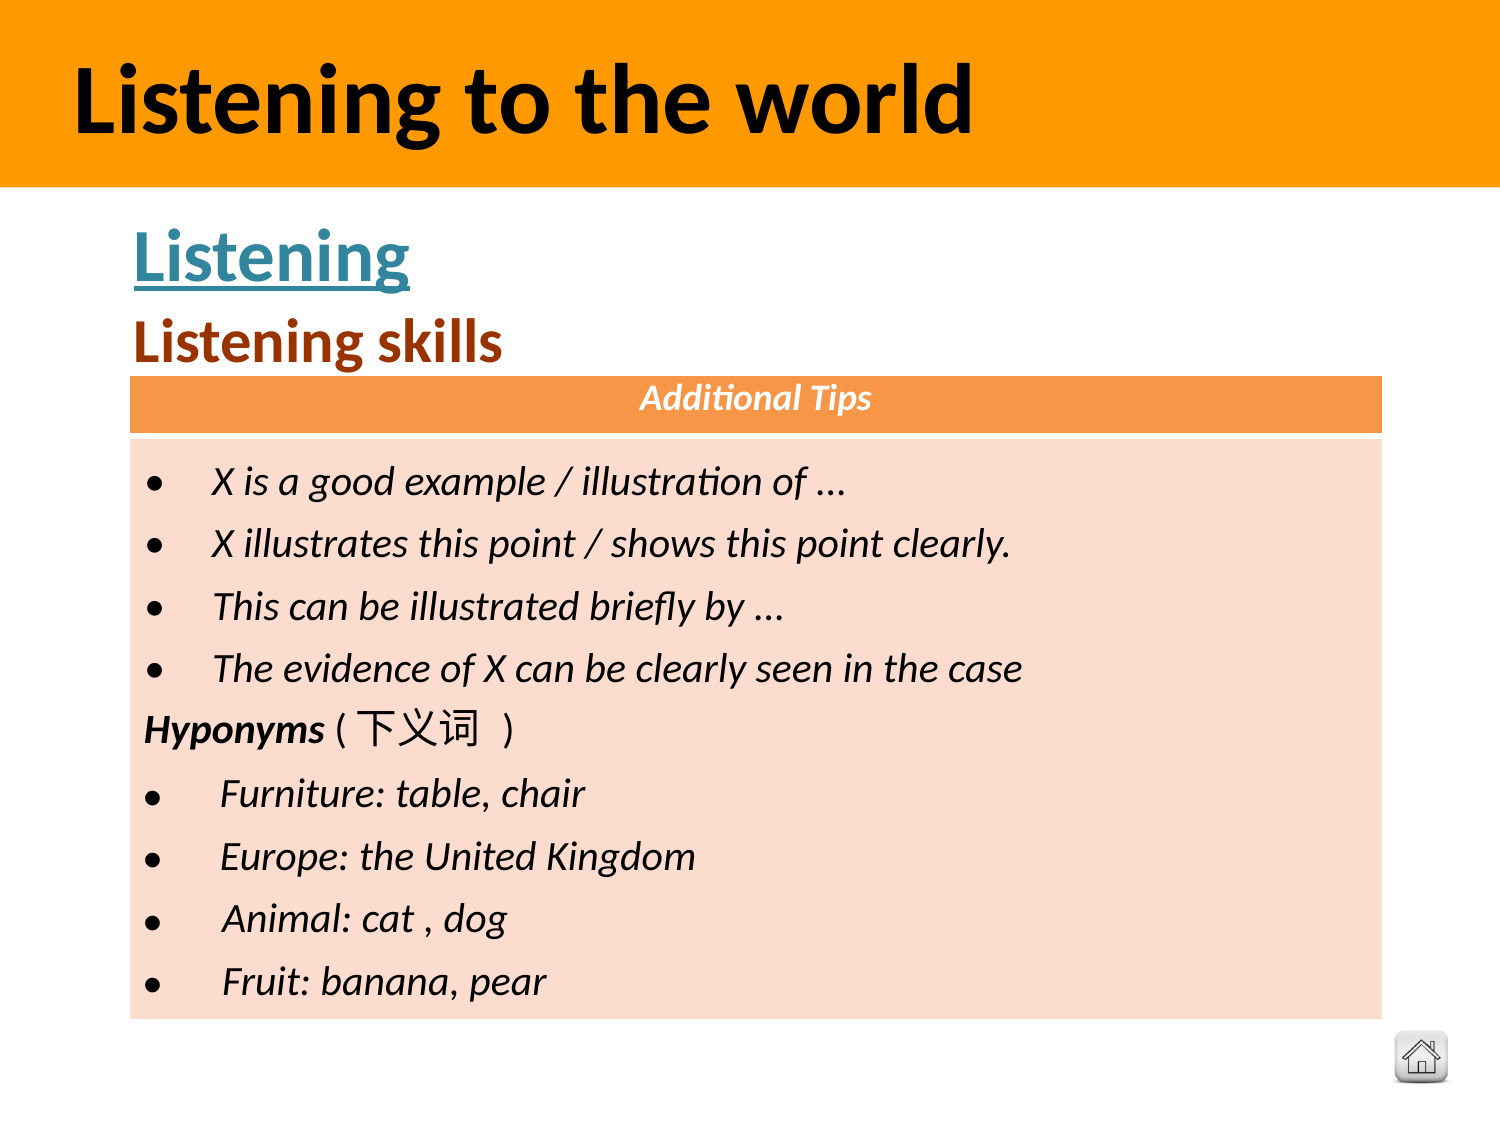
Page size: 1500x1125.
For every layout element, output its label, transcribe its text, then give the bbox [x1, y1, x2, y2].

table_cell • X is a good example / illustration of ... • X illustrates this point / shows this point clearly. • This can be illustrated briefly by ... • The evidence of X can be clearly seen in the case Hyponyms (下义词 ) Furniture: table, chair Europe: the United Kingdom Animal: cat , dog Fruit: banana, pear [130, 439, 1382, 1019]
picture [1382, 1019, 1460, 1097]
text_box Listening skills [118, 292, 764, 383]
text_box Listening to the world [0, 0, 1500, 190]
table_header Additional Tips [130, 376, 1382, 433]
text_box Listening [119, 199, 426, 292]
